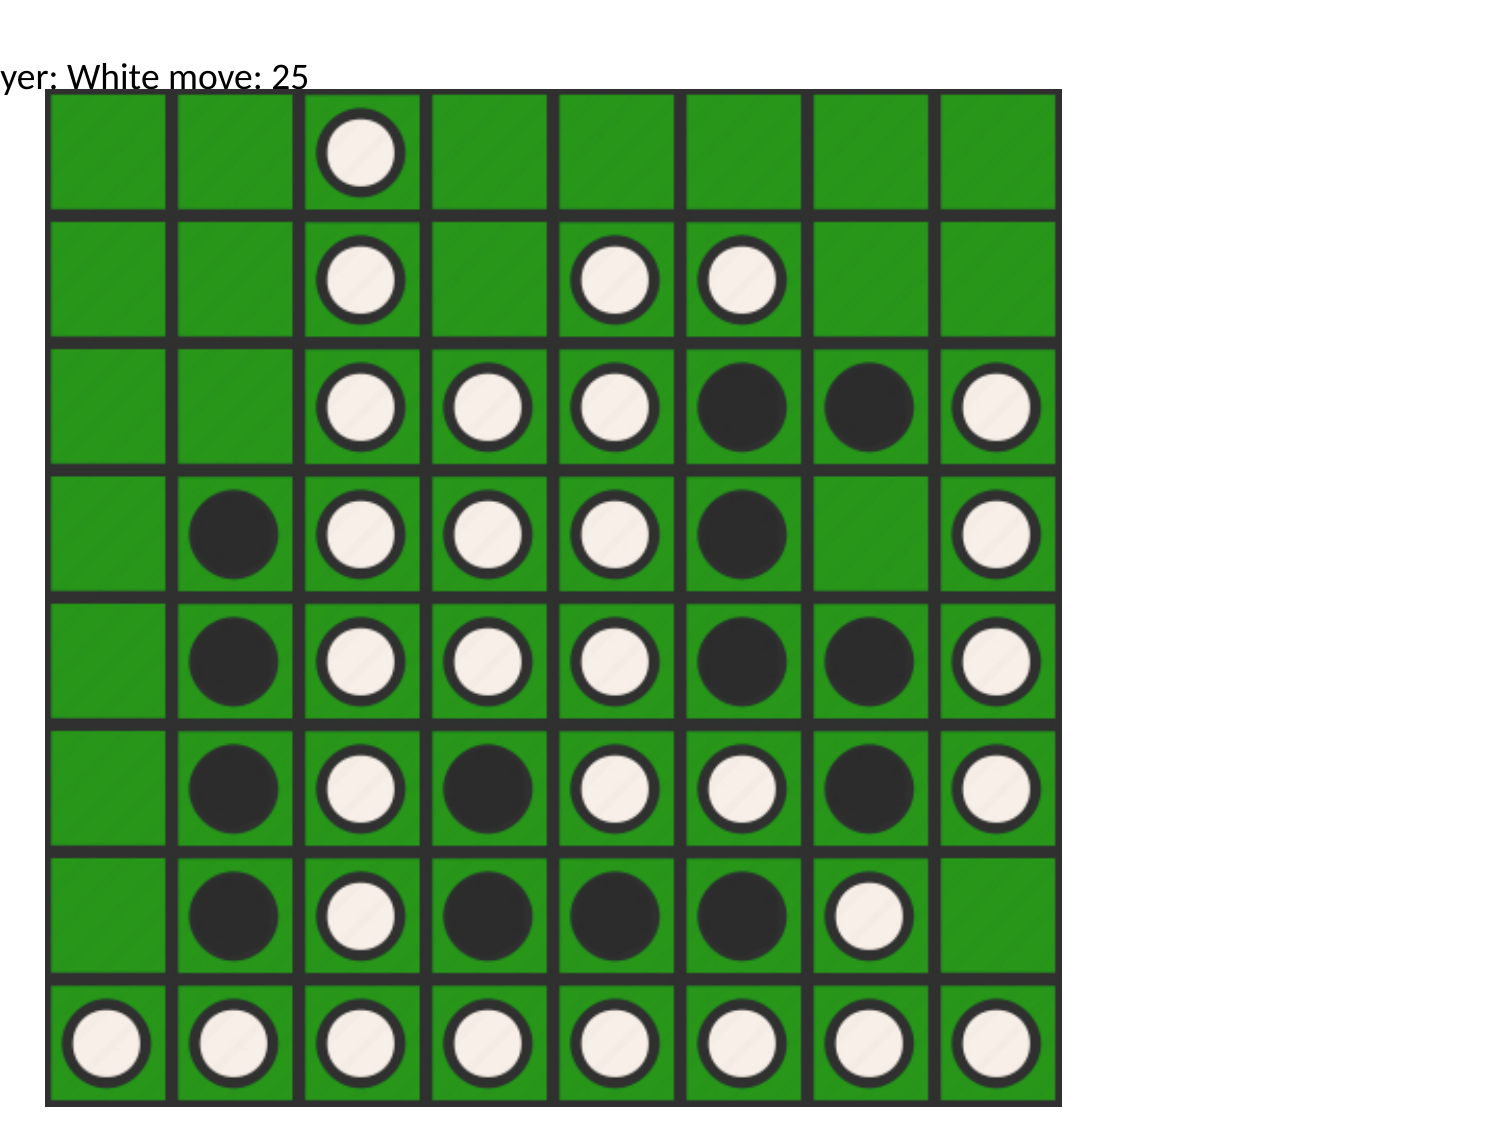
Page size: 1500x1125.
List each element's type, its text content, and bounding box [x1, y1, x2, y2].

text_box turn: 40 player: White move: 25 [0, 44, 325, 105]
picture [44, 89, 1062, 1107]
